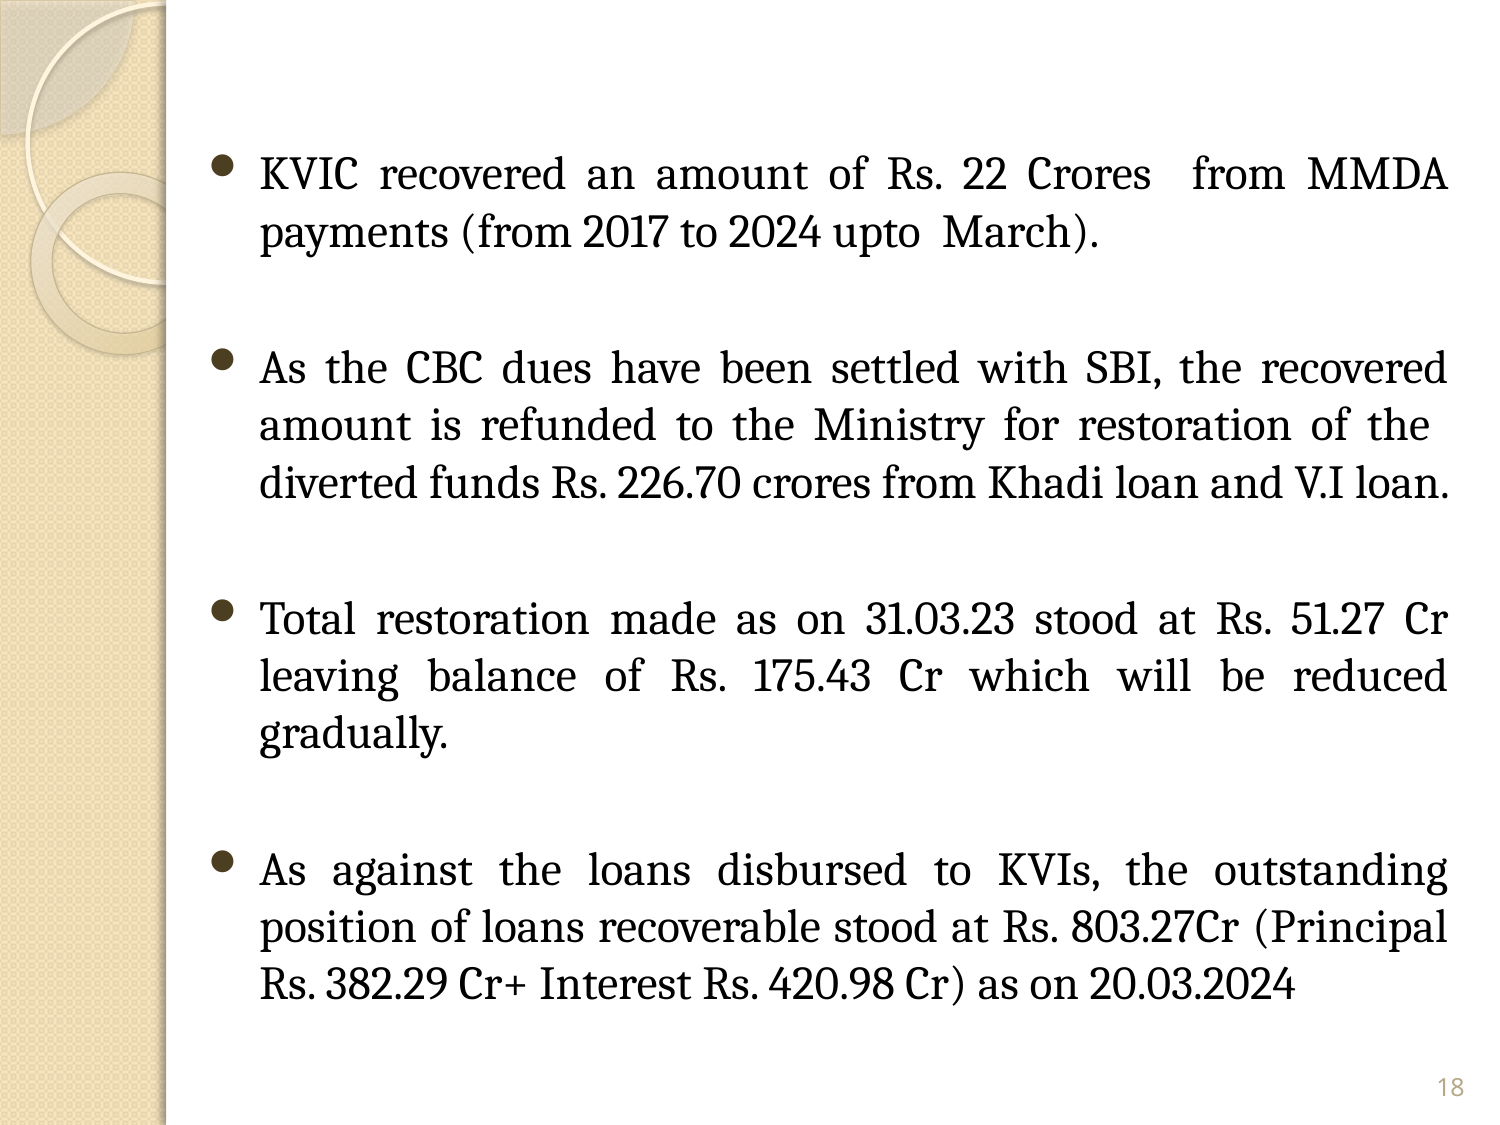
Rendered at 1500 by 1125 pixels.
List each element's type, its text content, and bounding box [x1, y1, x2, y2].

slide_number 18 [1413, 1034, 1488, 1113]
list KVIC recovered an amount of Rs. 22 Crores from MMDA payments (from 2017 to 2024 upto March). As the CBC dues have been settled with SBI, the recovered amount is refunded to the Ministry for restoration of the diverted funds Rs. 226.70 crores from Khadi loan and V.I loan. Total restoration made as on 31.03.23 stood at Rs. 51.27 Cr leaving balance of Rs. 175.43 Cr which will be reduced gradually. As against the loans disbursed to KVIs, the outstanding position of loans recoverable stood at Rs. 803.27Cr (Principal Rs. 382.29 Cr+ Interest Rs. 420.98 Cr) as on 20.03.2024 [187, 62, 1466, 1038]
